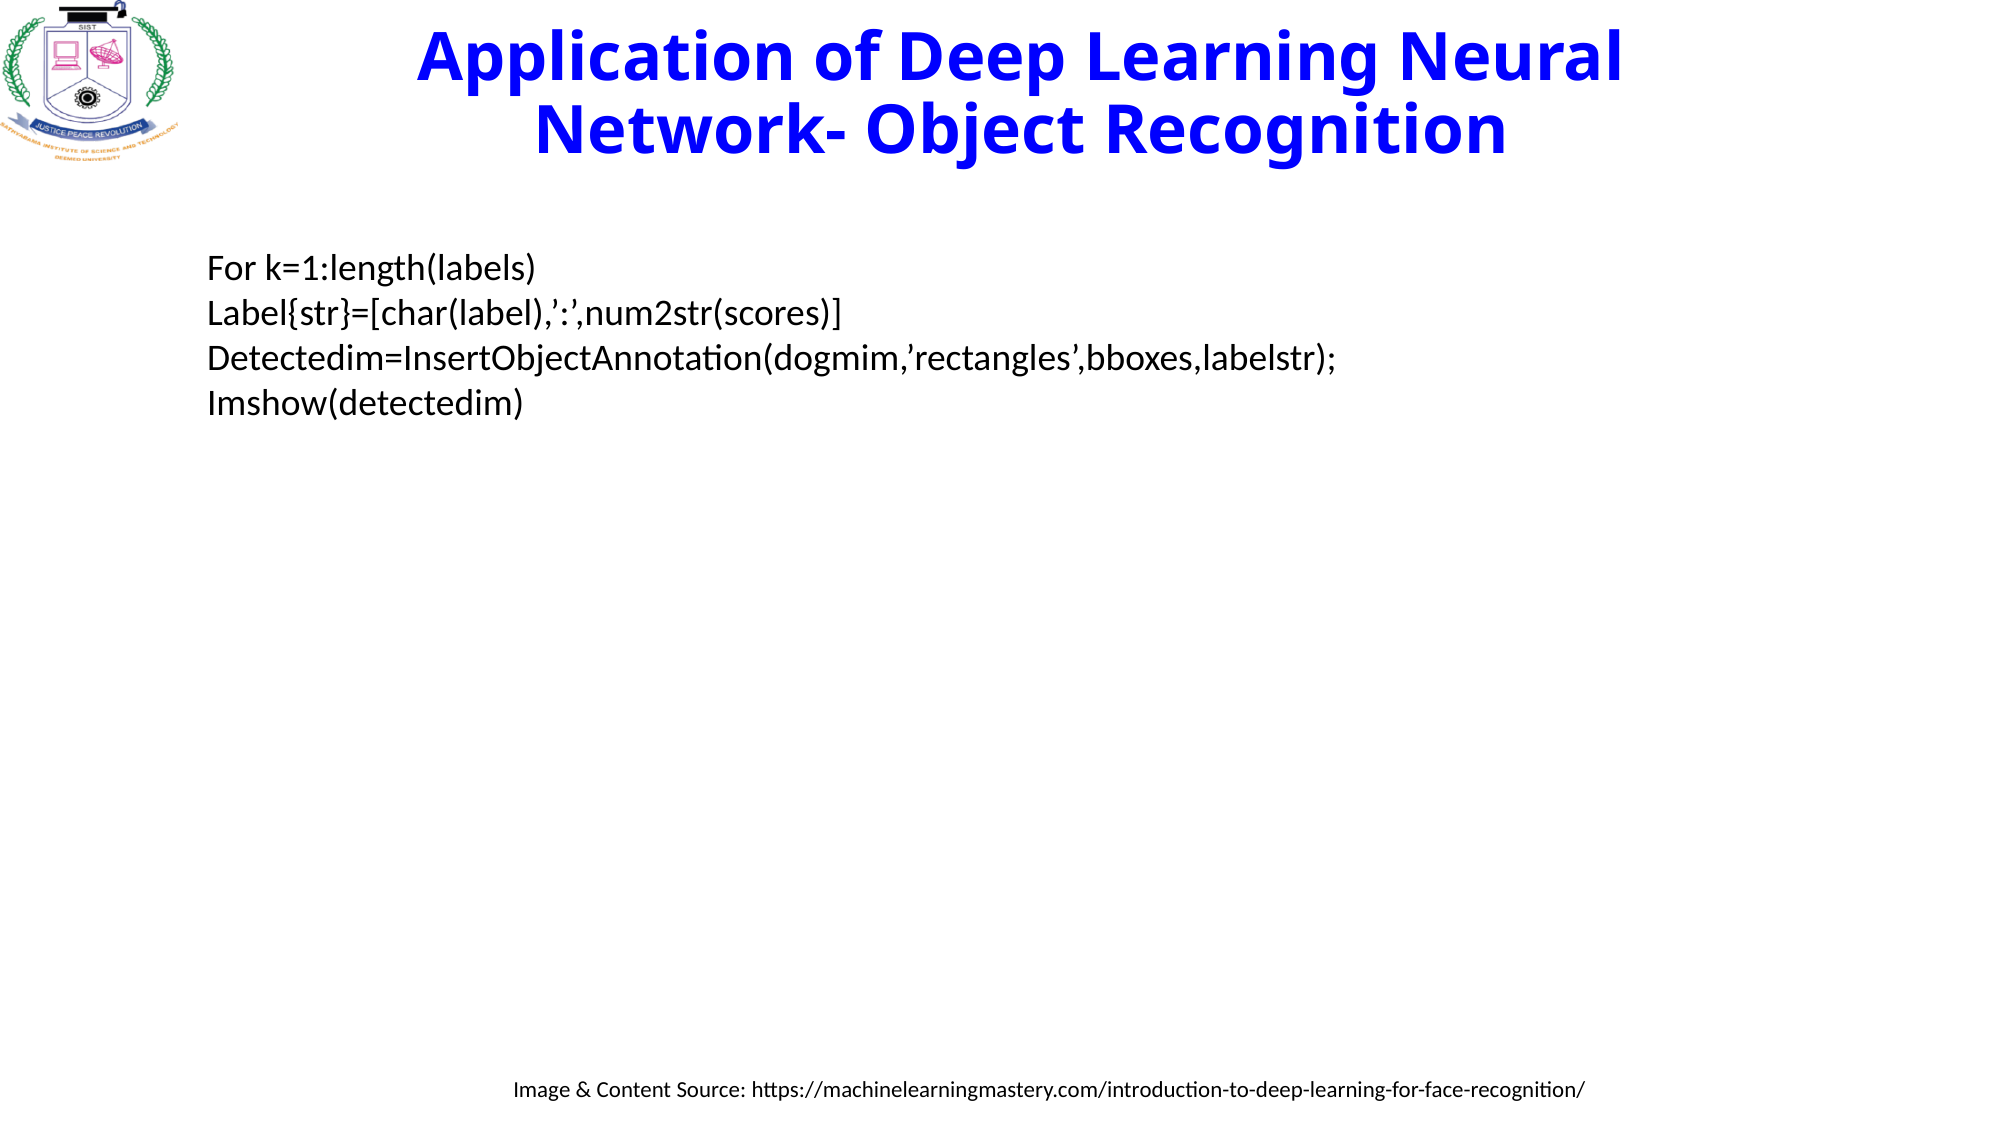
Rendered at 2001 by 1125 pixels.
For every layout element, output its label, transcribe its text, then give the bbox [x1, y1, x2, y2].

text_box For k=1:length(labels) Label{str}=[char(label),’:’,num2str(scores)] Detectedim=InsertObjectAnnotation(dogmim,’rectangles’,bboxes,labelstr); Imshow(detectedim) [192, 235, 1908, 431]
text_box Image & Content Source: https://machinelearningmastery.com/introduction-to-deep-learning-for-face-recognition/ [498, 1067, 1970, 1110]
title Application of Deep Learning Neural Network- Object Recognition [271, 14, 1772, 176]
picture [0, 0, 178, 161]
